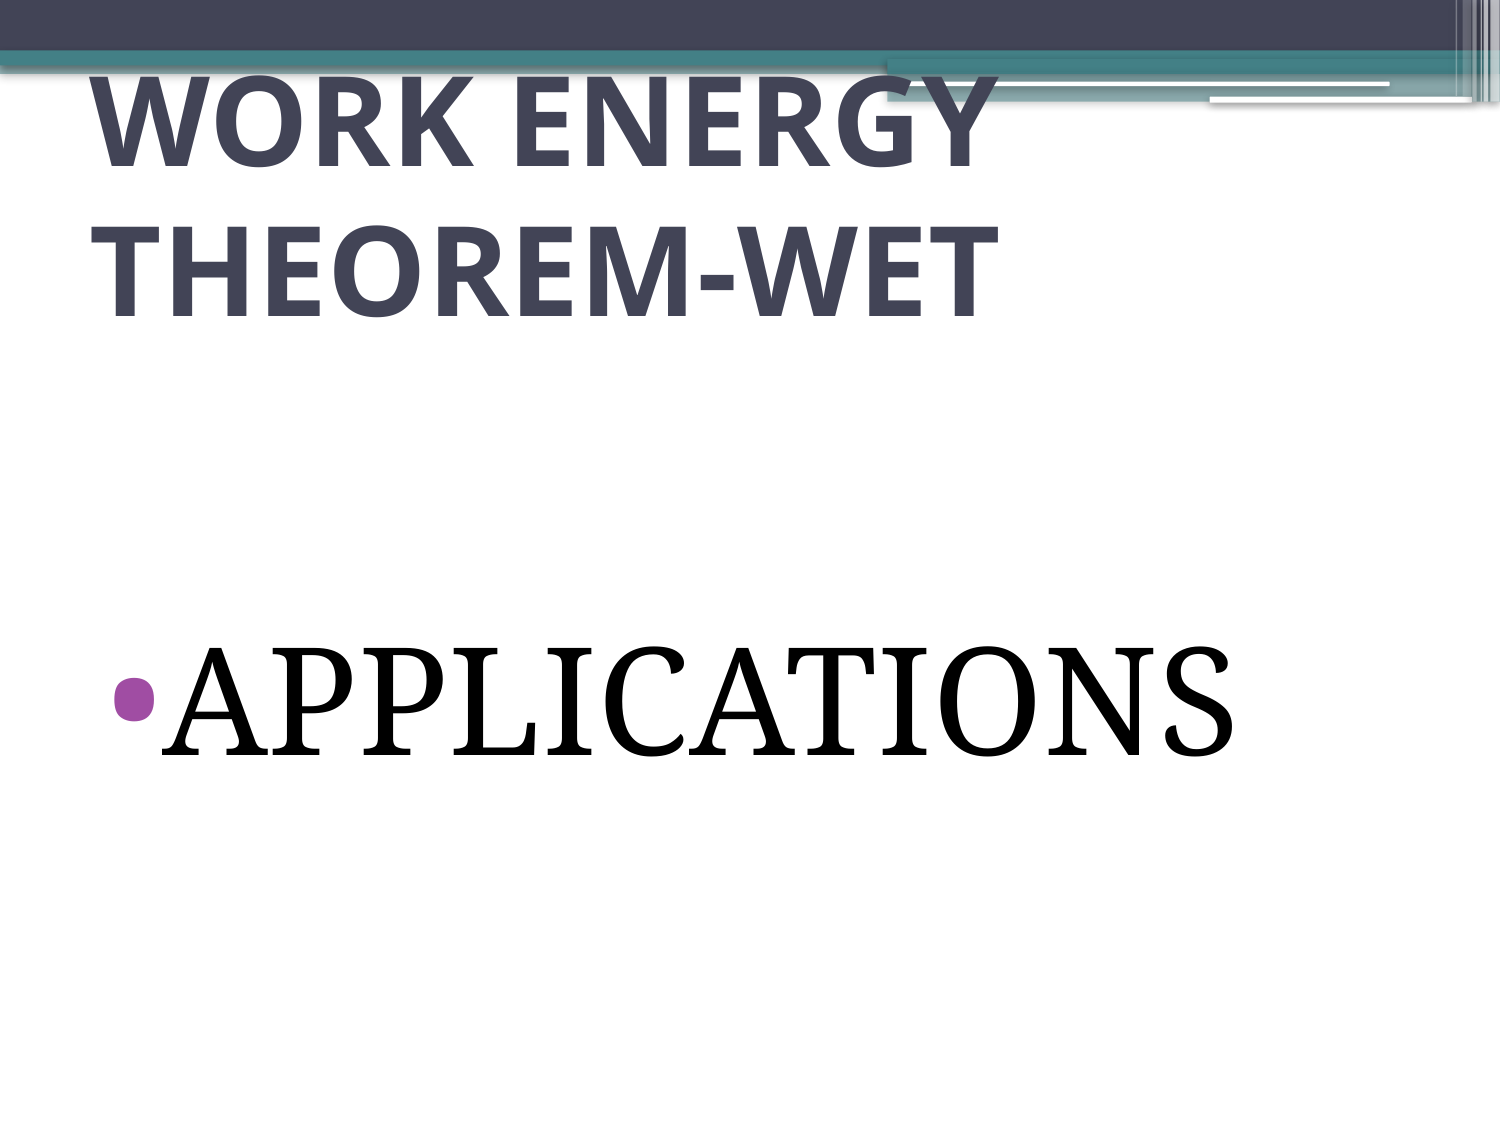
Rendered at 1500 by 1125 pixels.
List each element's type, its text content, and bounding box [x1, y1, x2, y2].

list APPLICATIONS [75, 368, 1425, 1079]
title WORK ENERGY THEOREM-WET [75, 45, 1425, 338]
